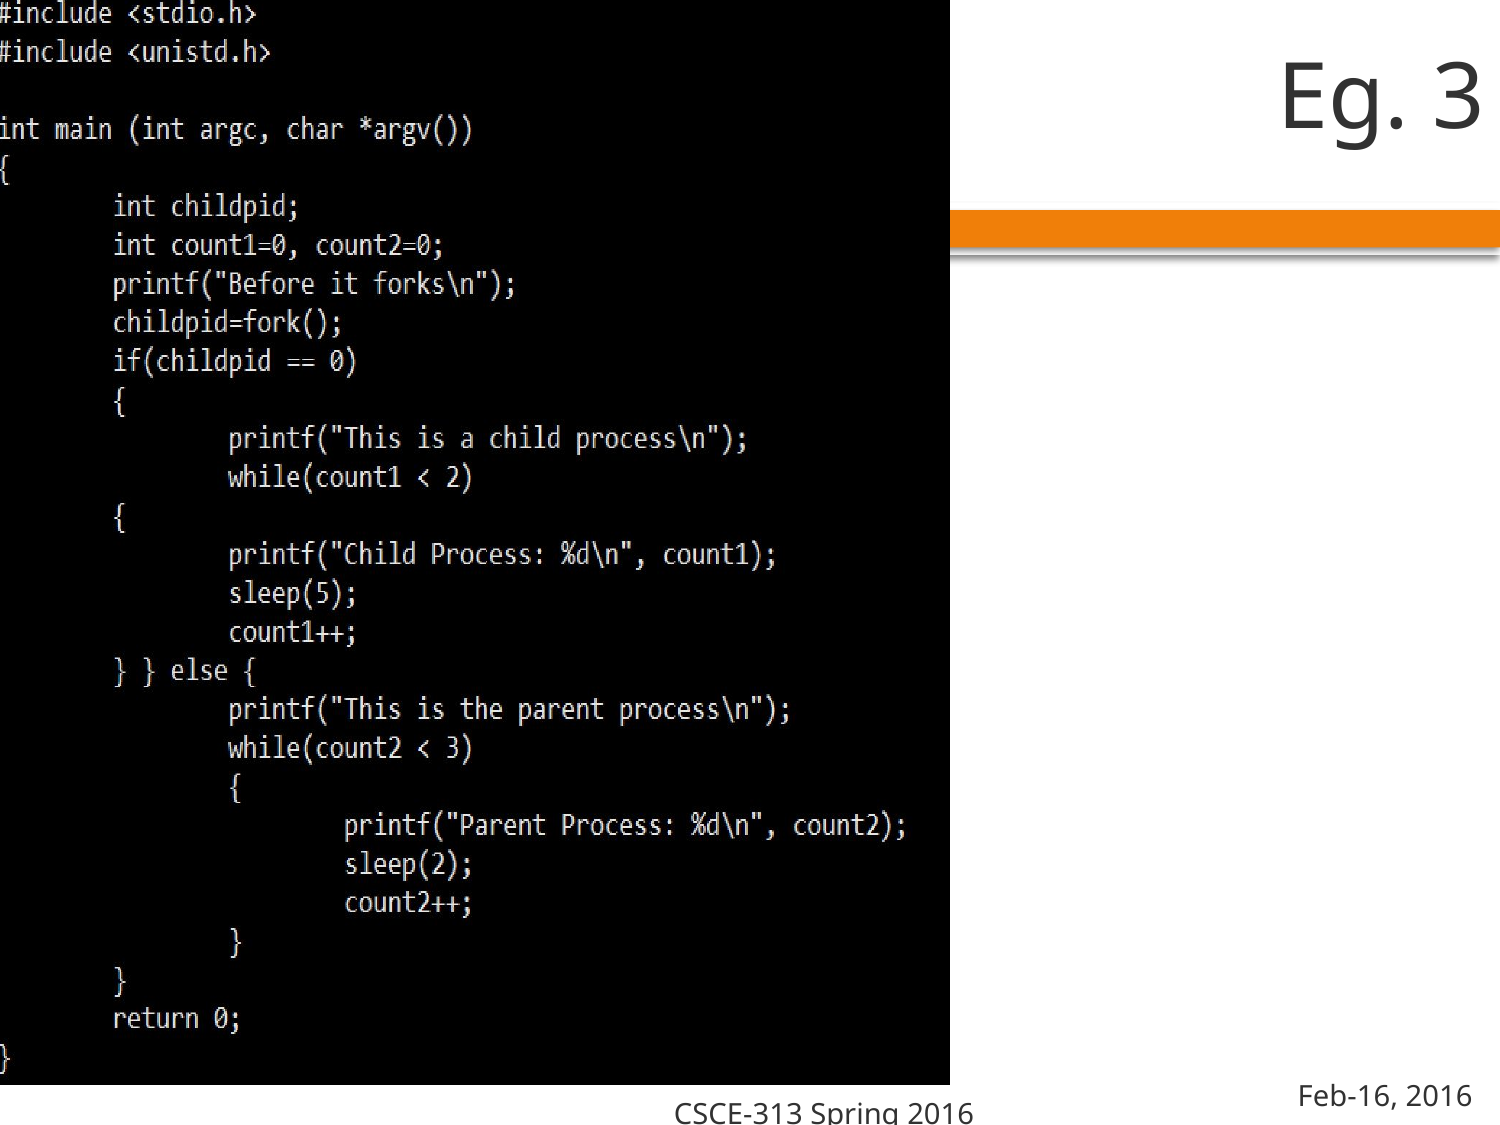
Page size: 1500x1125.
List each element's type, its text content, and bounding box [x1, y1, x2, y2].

picture [0, 0, 951, 1085]
slide_number Feb-16, 2016 [1050, 1065, 1488, 1125]
title Eg. 3 [957, 10, 1500, 173]
footer CSCE-313 Spring 2016 [99, 1082, 990, 1125]
